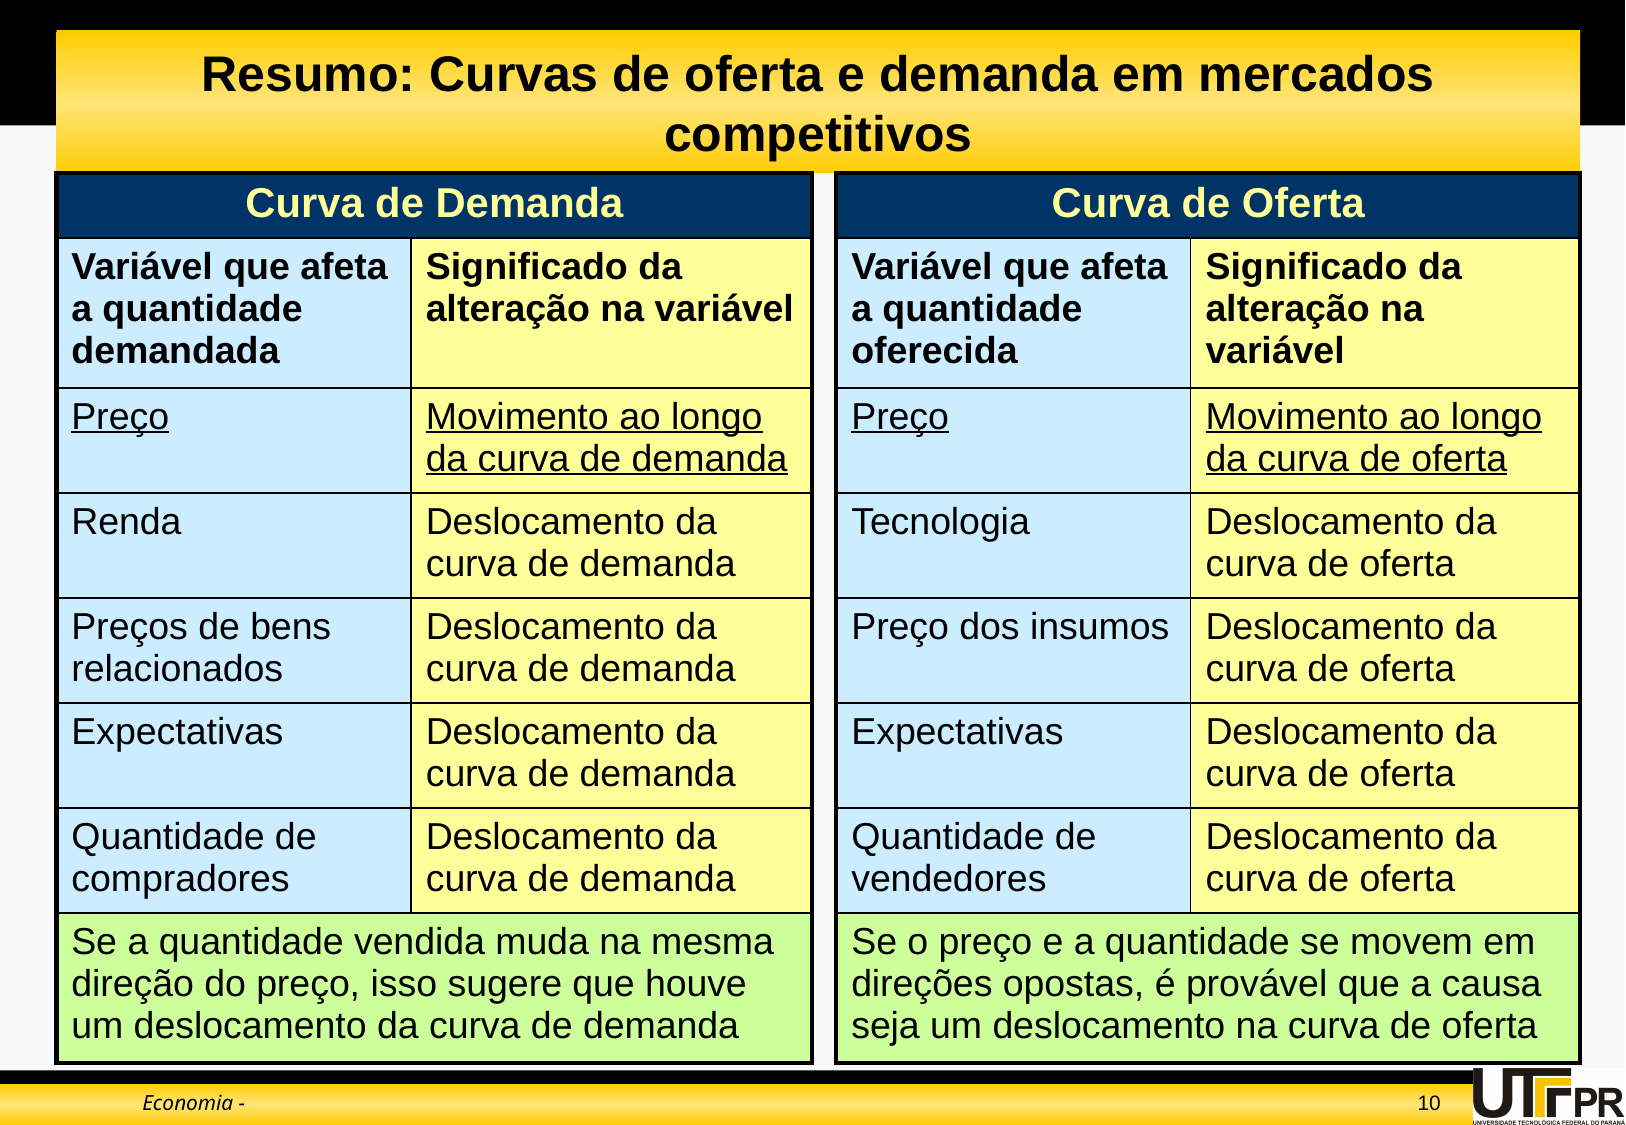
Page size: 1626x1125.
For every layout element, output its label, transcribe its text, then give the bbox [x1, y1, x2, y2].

table_cell Significado da alteração na variável [412, 239, 810, 387]
footer Economia - [127, 1082, 1061, 1125]
table_cell Deslocamento da curva de demanda [412, 494, 810, 597]
table_cell Deslocamento da curva de oferta [1191, 599, 1578, 702]
table_cell Expectativas [59, 704, 410, 807]
table_cell Se a quantidade vendida muda na mesma direção do preço, isso sugere que houve um deslocamento da curva de demanda [59, 914, 810, 1061]
table_header Curva de Demanda [59, 175, 810, 237]
table_cell Expectativas [838, 704, 1190, 807]
table_cell Deslocamento da curva de demanda [412, 599, 810, 702]
table_header Curva de Oferta [838, 175, 1578, 237]
table_cell Renda [59, 494, 410, 597]
table_cell Movimento ao longo da curva de oferta [1191, 389, 1578, 492]
table_cell Preço dos insumos [838, 599, 1190, 702]
table_cell Movimento ao longo da curva de demanda [412, 389, 810, 492]
table_cell Variável que afeta a quantidade oferecida [838, 239, 1190, 387]
table_cell Deslocamento da curva de demanda [412, 809, 810, 912]
title Resumo: Curvas de oferta e demanda em mercados competitivos [56, 30, 1581, 173]
slide_number 10 [1284, 1082, 1456, 1125]
table_cell Deslocamento da curva de demanda [412, 704, 810, 807]
table_cell Tecnologia [838, 494, 1190, 597]
table_cell Quantidade de vendedores [838, 809, 1190, 912]
table_cell Quantidade de compradores [59, 809, 410, 912]
table_cell Deslocamento da curva de oferta [1191, 704, 1578, 807]
table_cell Deslocamento da curva de oferta [1191, 494, 1578, 597]
table_cell Preços de bens relacionados [59, 599, 410, 702]
table_cell Variável que afeta a quantidade demandada [59, 239, 410, 387]
picture [1473, 1068, 1625, 1125]
table_cell Significado da alteração na variável [1191, 239, 1578, 387]
table_cell Deslocamento da curva de oferta [1191, 809, 1578, 912]
table_cell Preço [838, 389, 1190, 492]
table_cell Se o preço e a quantidade se movem em direções opostas, é provável que a causa seja um deslocamento na curva de oferta [838, 914, 1578, 1061]
table_cell Preço [59, 389, 410, 492]
